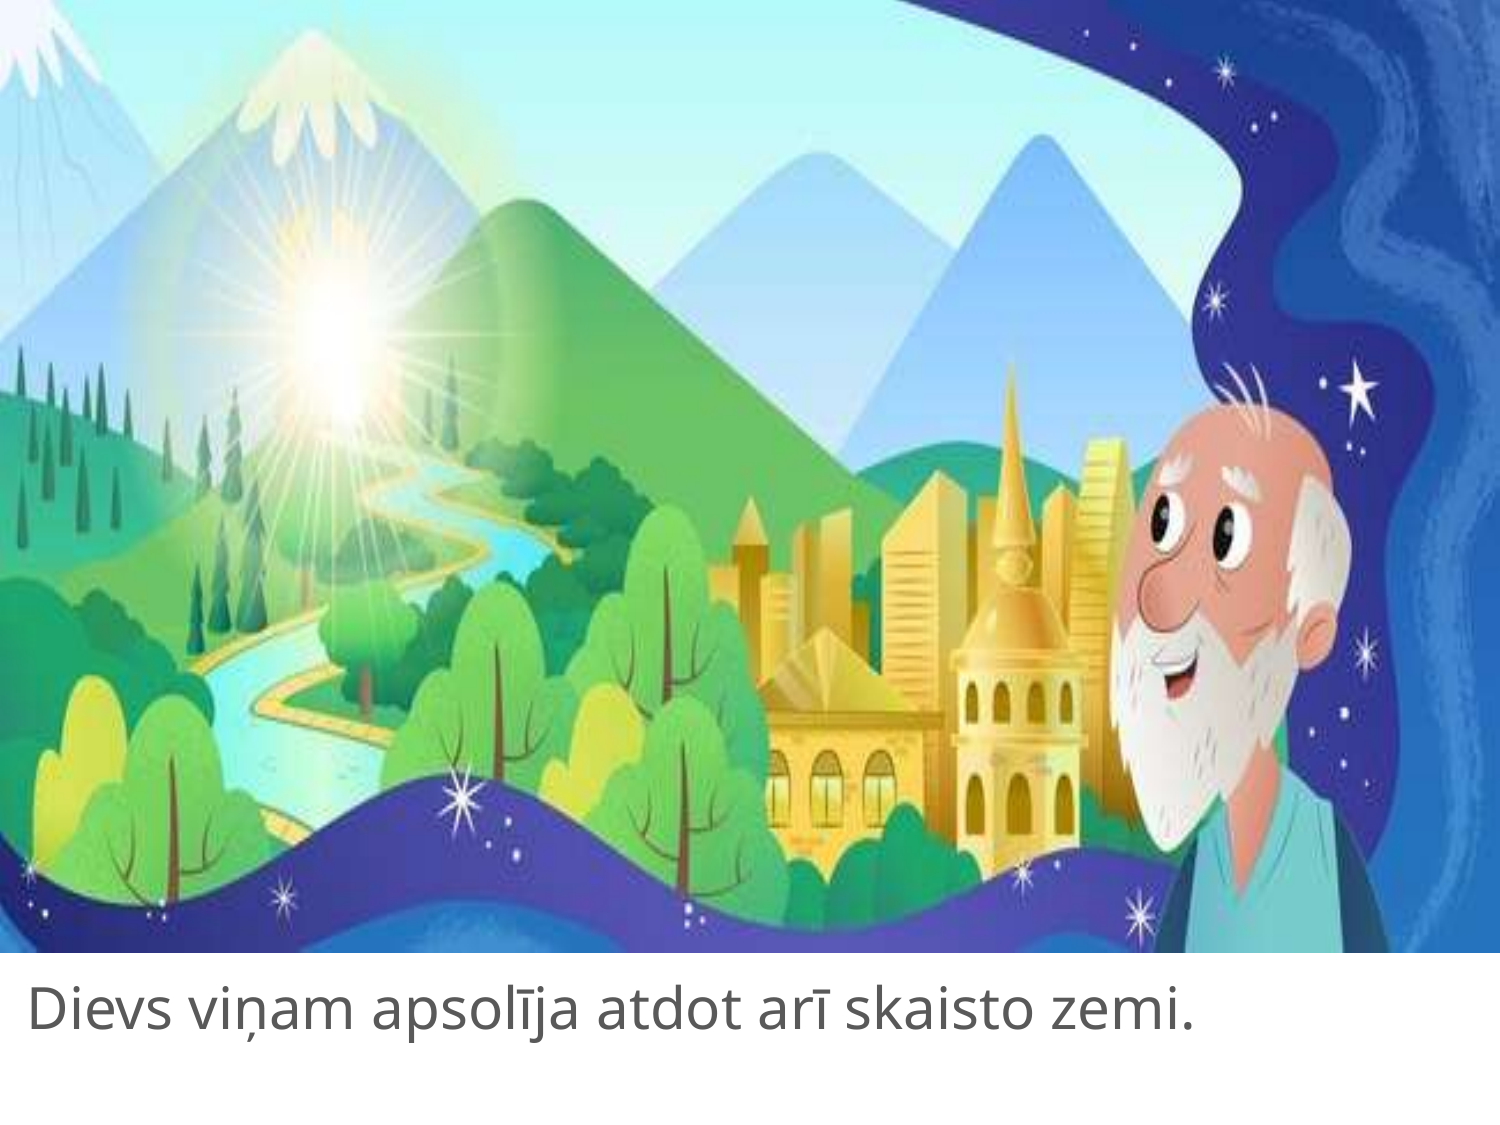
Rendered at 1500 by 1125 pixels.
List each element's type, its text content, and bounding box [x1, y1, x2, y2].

picture [0, 0, 1500, 953]
text_box Dievs viņam apsolīja atdot arī skaisto zemi. [11, 964, 1498, 1049]
